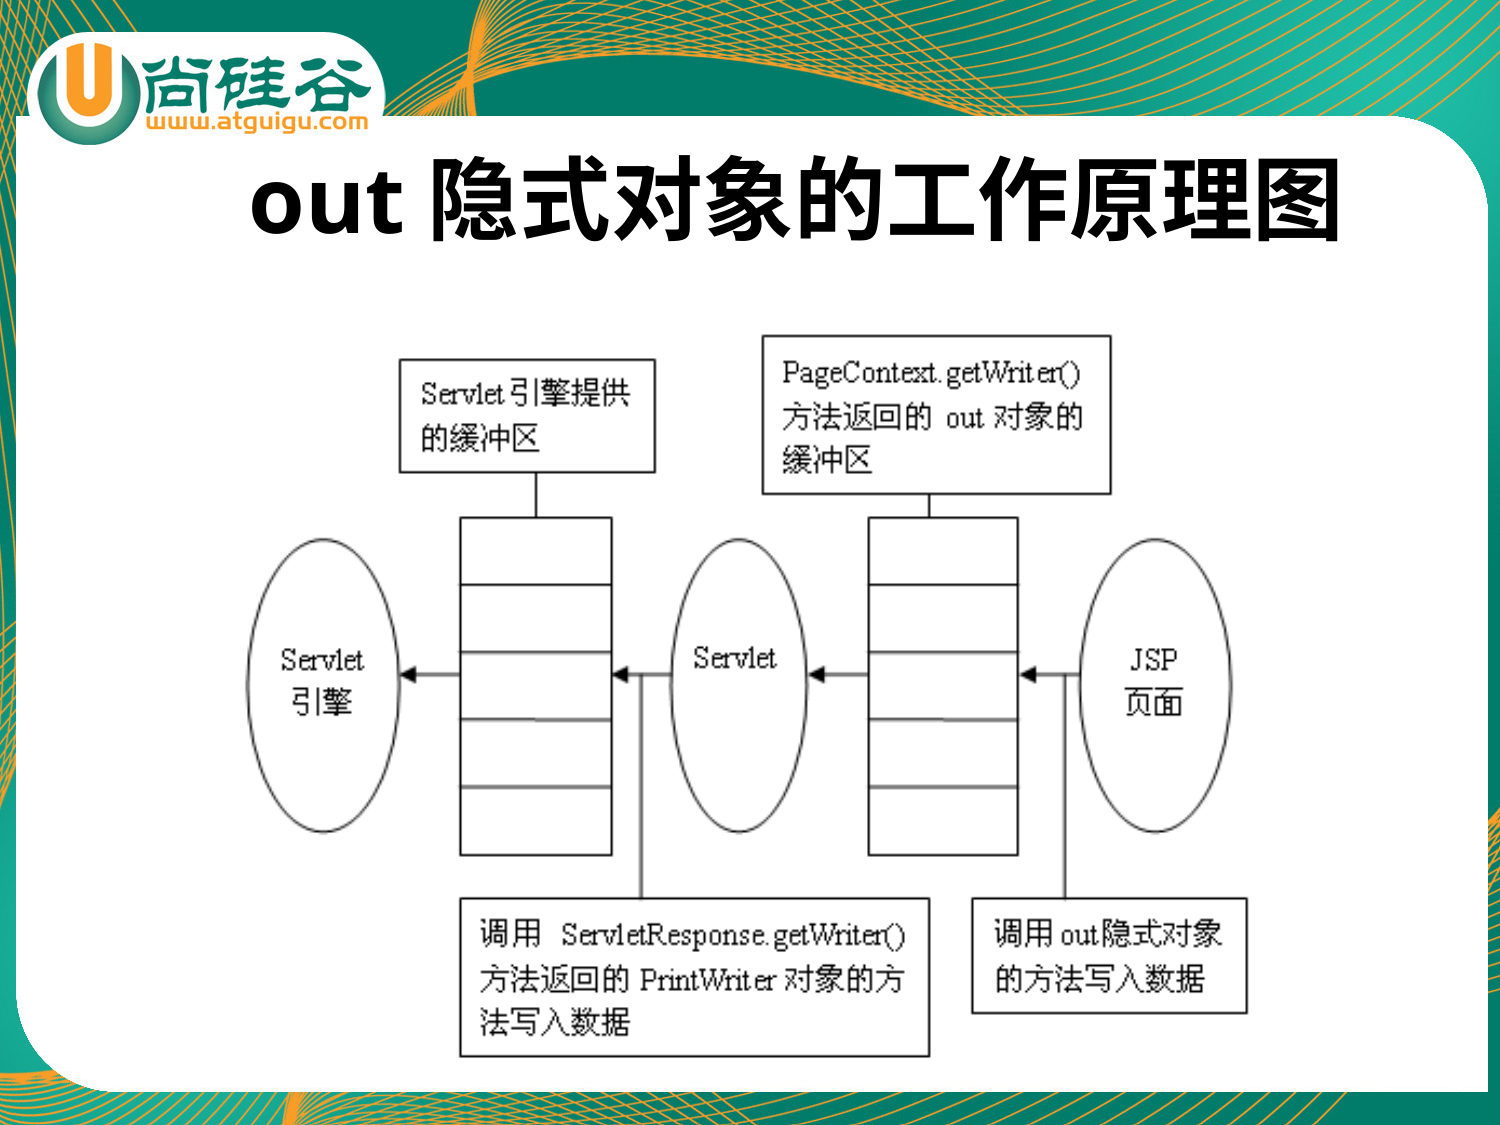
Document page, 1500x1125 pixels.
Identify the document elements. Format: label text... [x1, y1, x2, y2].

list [218, 329, 1270, 1071]
picture [0, 0, 1500, 1125]
title out隐式对象的工作原理图 [132, 126, 1483, 268]
